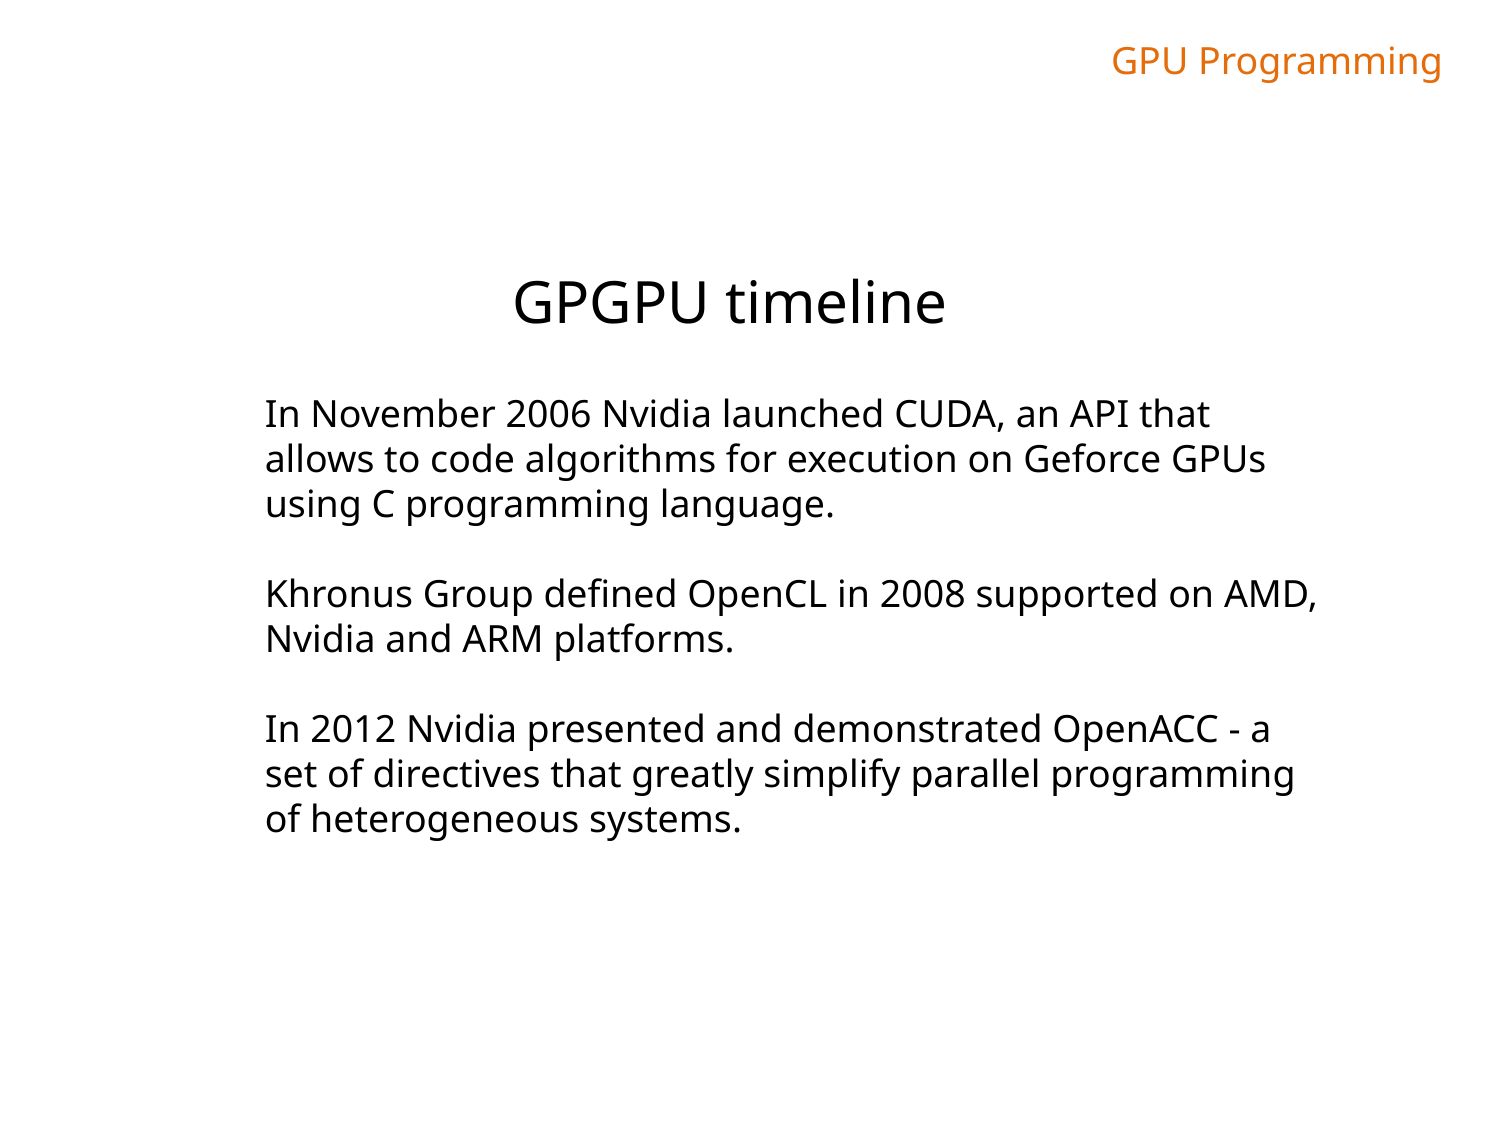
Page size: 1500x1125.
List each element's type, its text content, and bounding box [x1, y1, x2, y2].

text_box GPU Programming [782, 29, 1458, 90]
text_box GPGPU timeline [212, 187, 1263, 343]
text_box In November 2006 Nvidia launched CUDA, an API that allows to code algorithms for execution on Geforce GPUs using C programming language. Khronus Group defined OpenCL in 2008 supported on AMD, Nvidia and ARM platforms. In 2012 Nvidia presented and demonstrated OpenACC - a set of directives that greatly simplify parallel programming of heterogeneous systems. [249, 382, 1338, 893]
